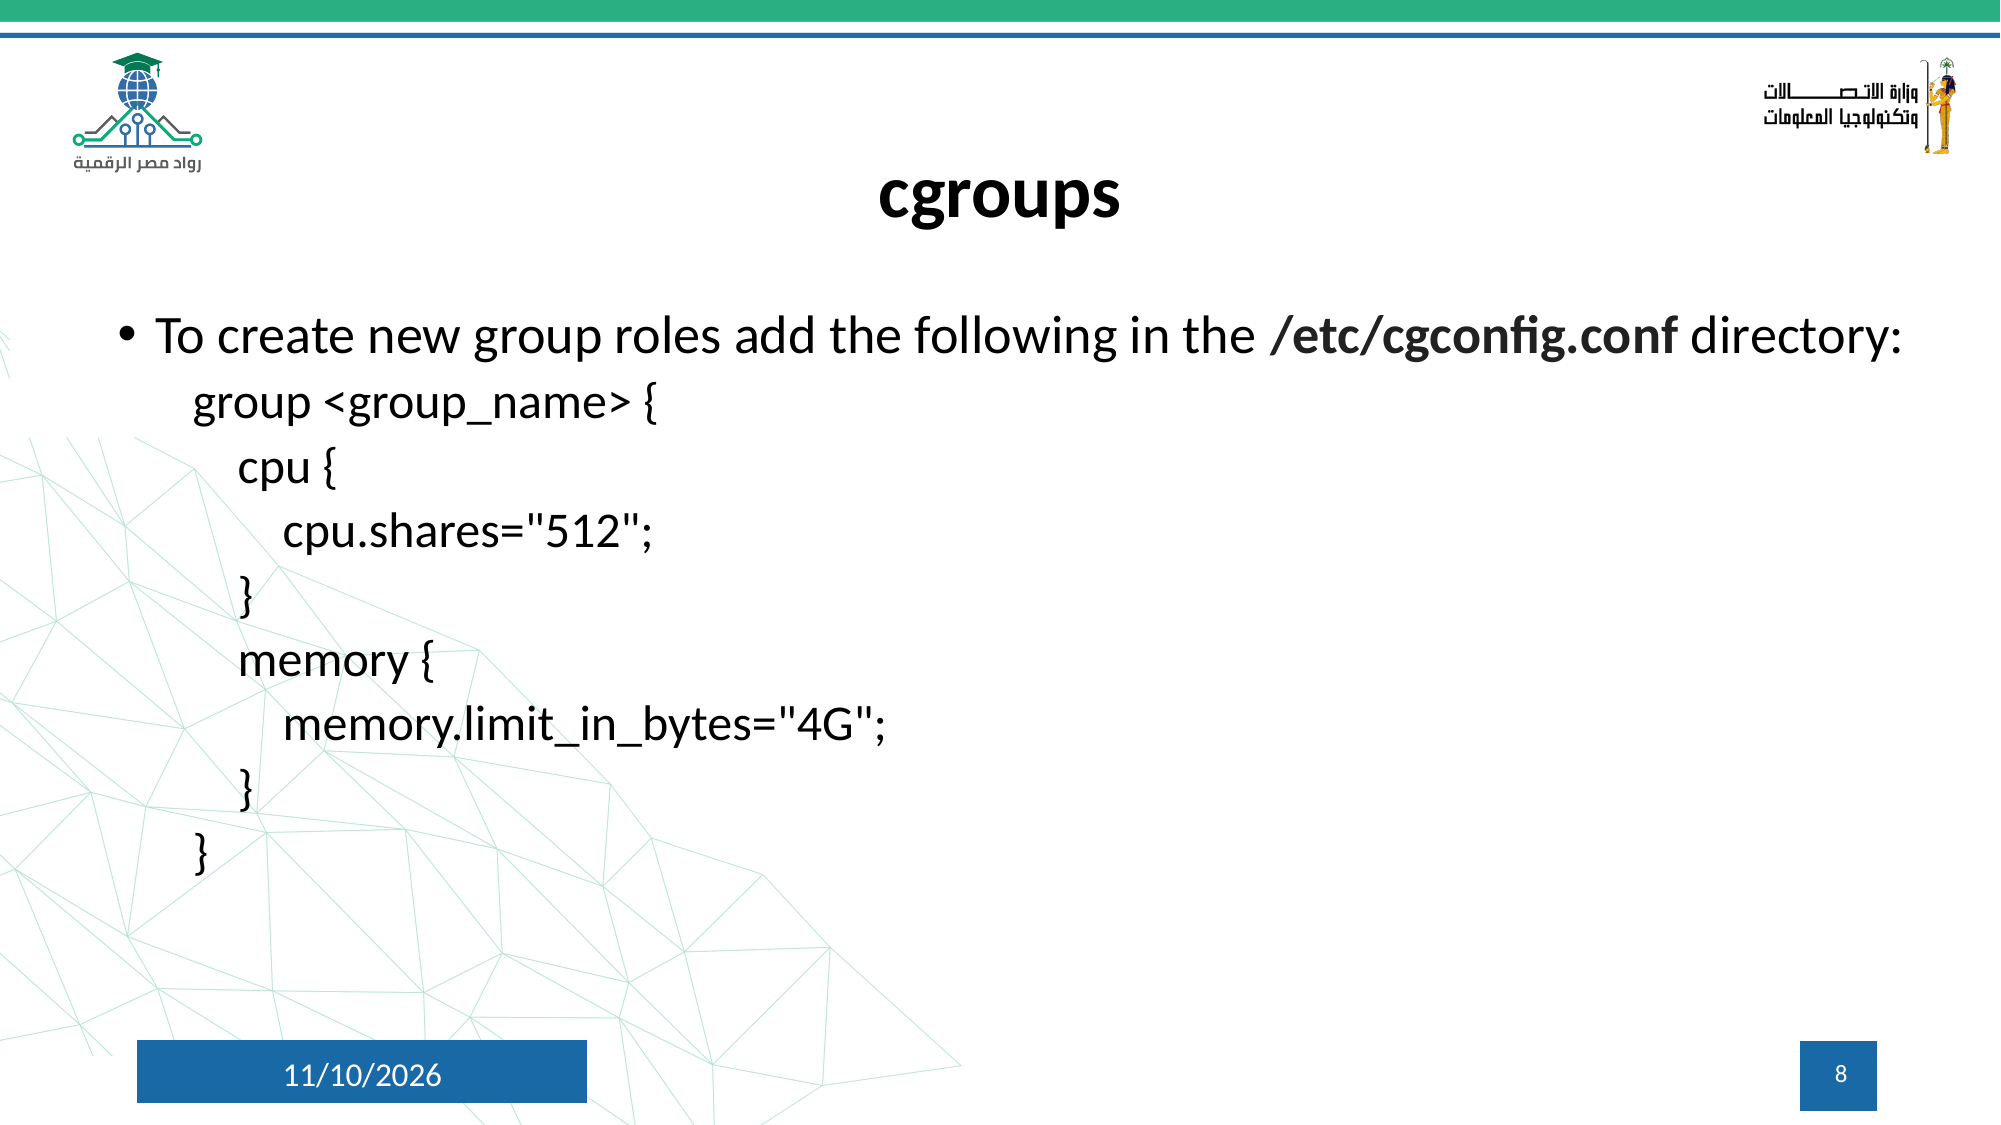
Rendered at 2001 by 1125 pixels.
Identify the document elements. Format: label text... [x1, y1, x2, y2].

footer [636, 1042, 1338, 1103]
picture [0, 0, 2000, 1125]
slide_number 8 [1412, 1042, 1863, 1103]
text_box cgroups [138, 84, 1864, 303]
list To create new group roles add the following in the /etc/cgconfig.conf directory: group <group_name> { cpu { cpu.shares="512"; } memory { memory.limit_in_bytes="4G"; } } [102, 299, 1927, 1014]
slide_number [137, 1042, 588, 1103]
